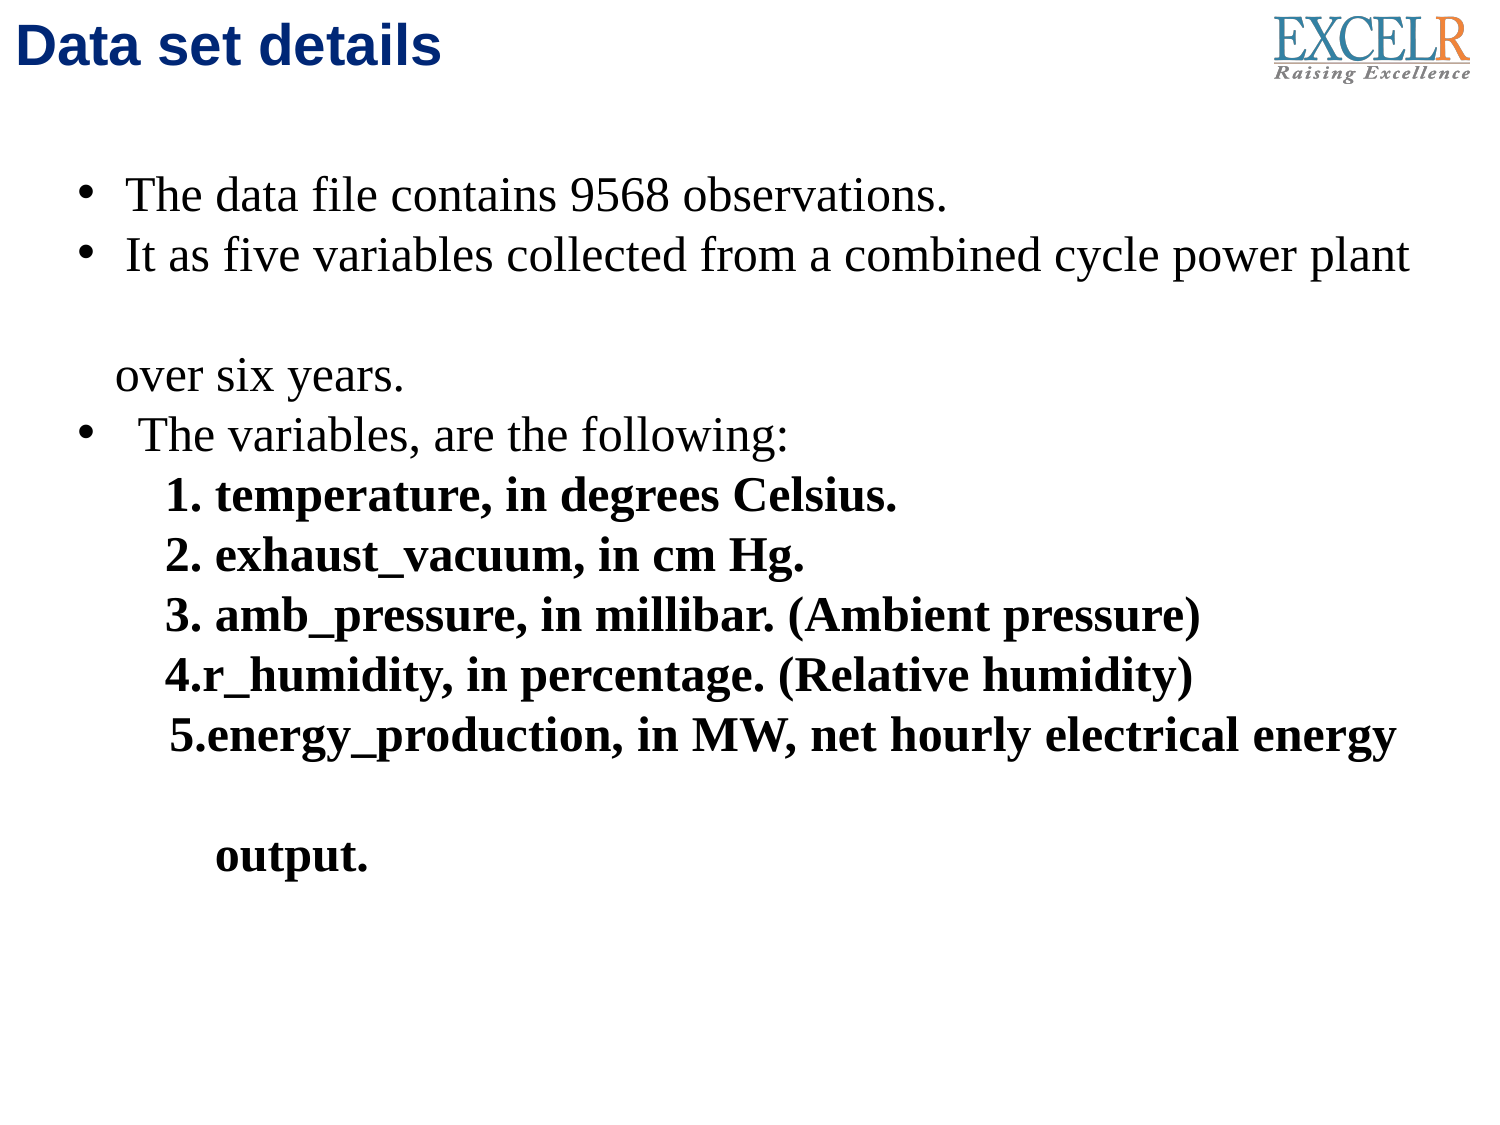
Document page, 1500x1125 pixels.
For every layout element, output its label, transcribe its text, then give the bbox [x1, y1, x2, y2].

text_box Data set details [0, 0, 496, 85]
text_box The data file contains 9568 observations. It as five variables collected from a combined cycle power plant over six years. The variables, are the following: 1. temperature, in degrees Celsius. 2. exhaust_vacuum, in cm Hg. 3. amb_pressure, in millibar. (Ambient pressure) 4.r_humidity, in percentage. (Relative humidity) 5.energy_production, in MW, net hourly electrical energy output. [62, 153, 1427, 1069]
picture [1274, 16, 1470, 85]
